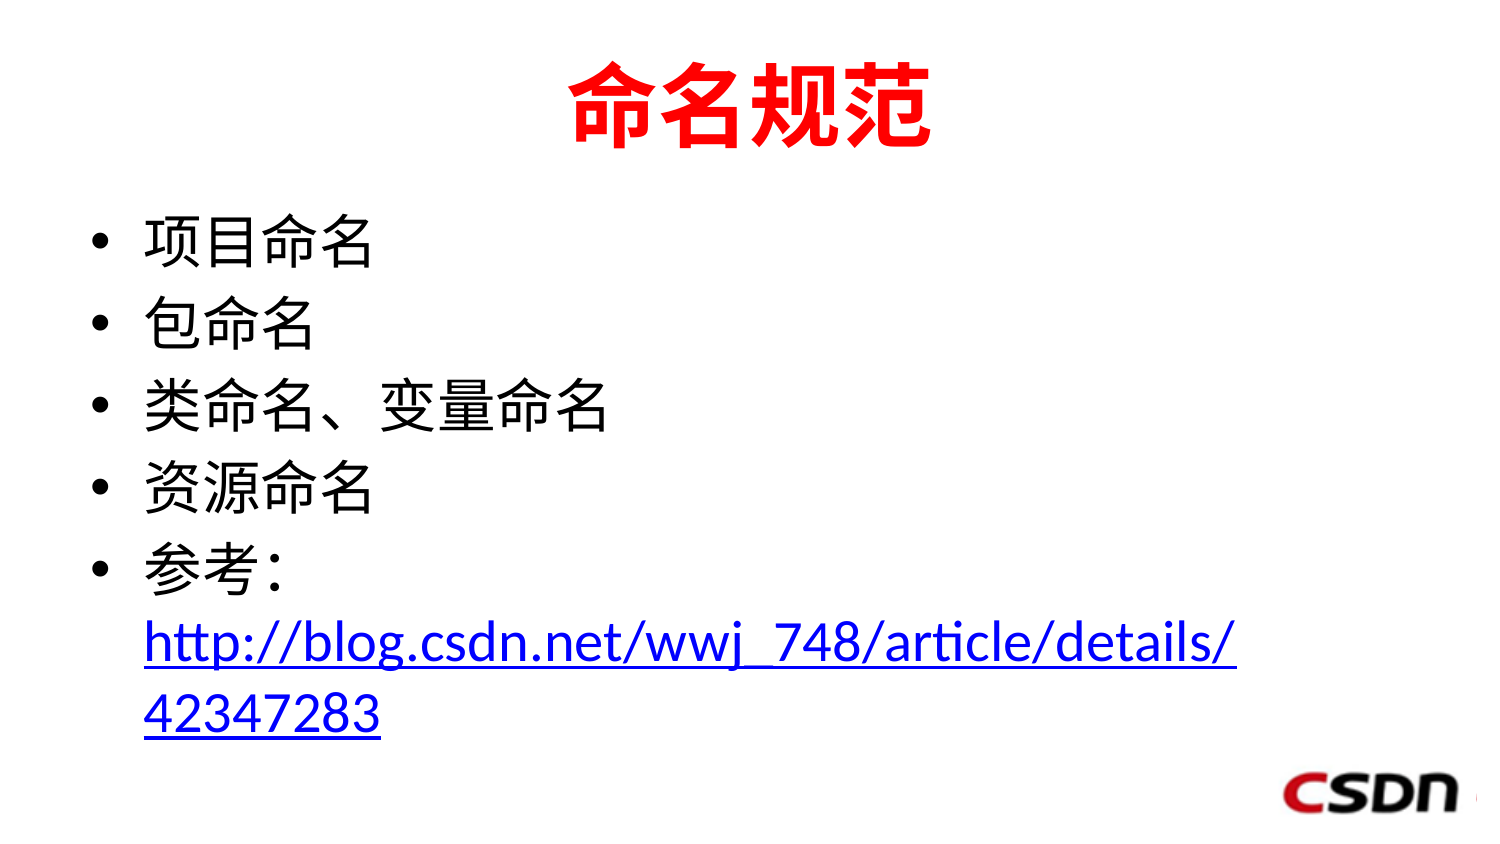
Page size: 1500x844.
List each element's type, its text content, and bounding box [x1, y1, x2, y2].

list 项目命名 包命名 类命名、变量命名 资源命名 参考：http://blog.csdn.net/wwj_748/article/details/42347283 [75, 196, 1425, 754]
title 命名规范 [75, 33, 1425, 175]
picture [1257, 740, 1477, 824]
